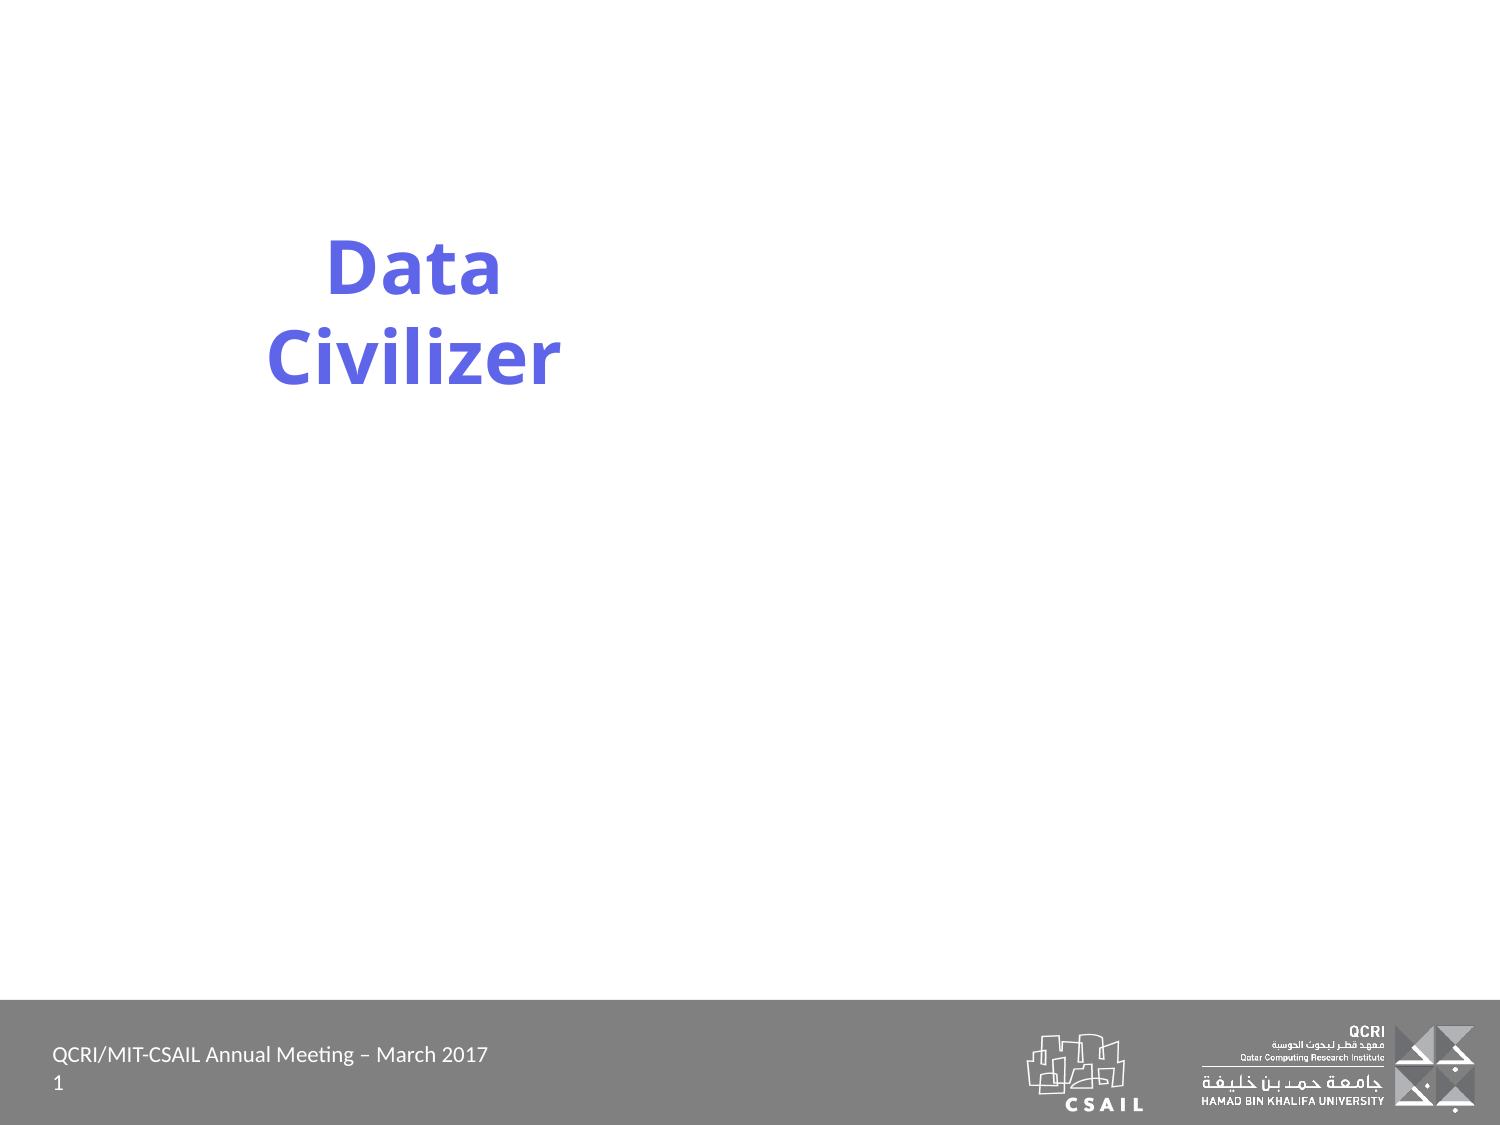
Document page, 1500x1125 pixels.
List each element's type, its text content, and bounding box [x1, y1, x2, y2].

text_box Data Civilizer [250, 212, 578, 408]
picture [1174, 975, 1500, 1125]
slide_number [37, 1032, 638, 1093]
